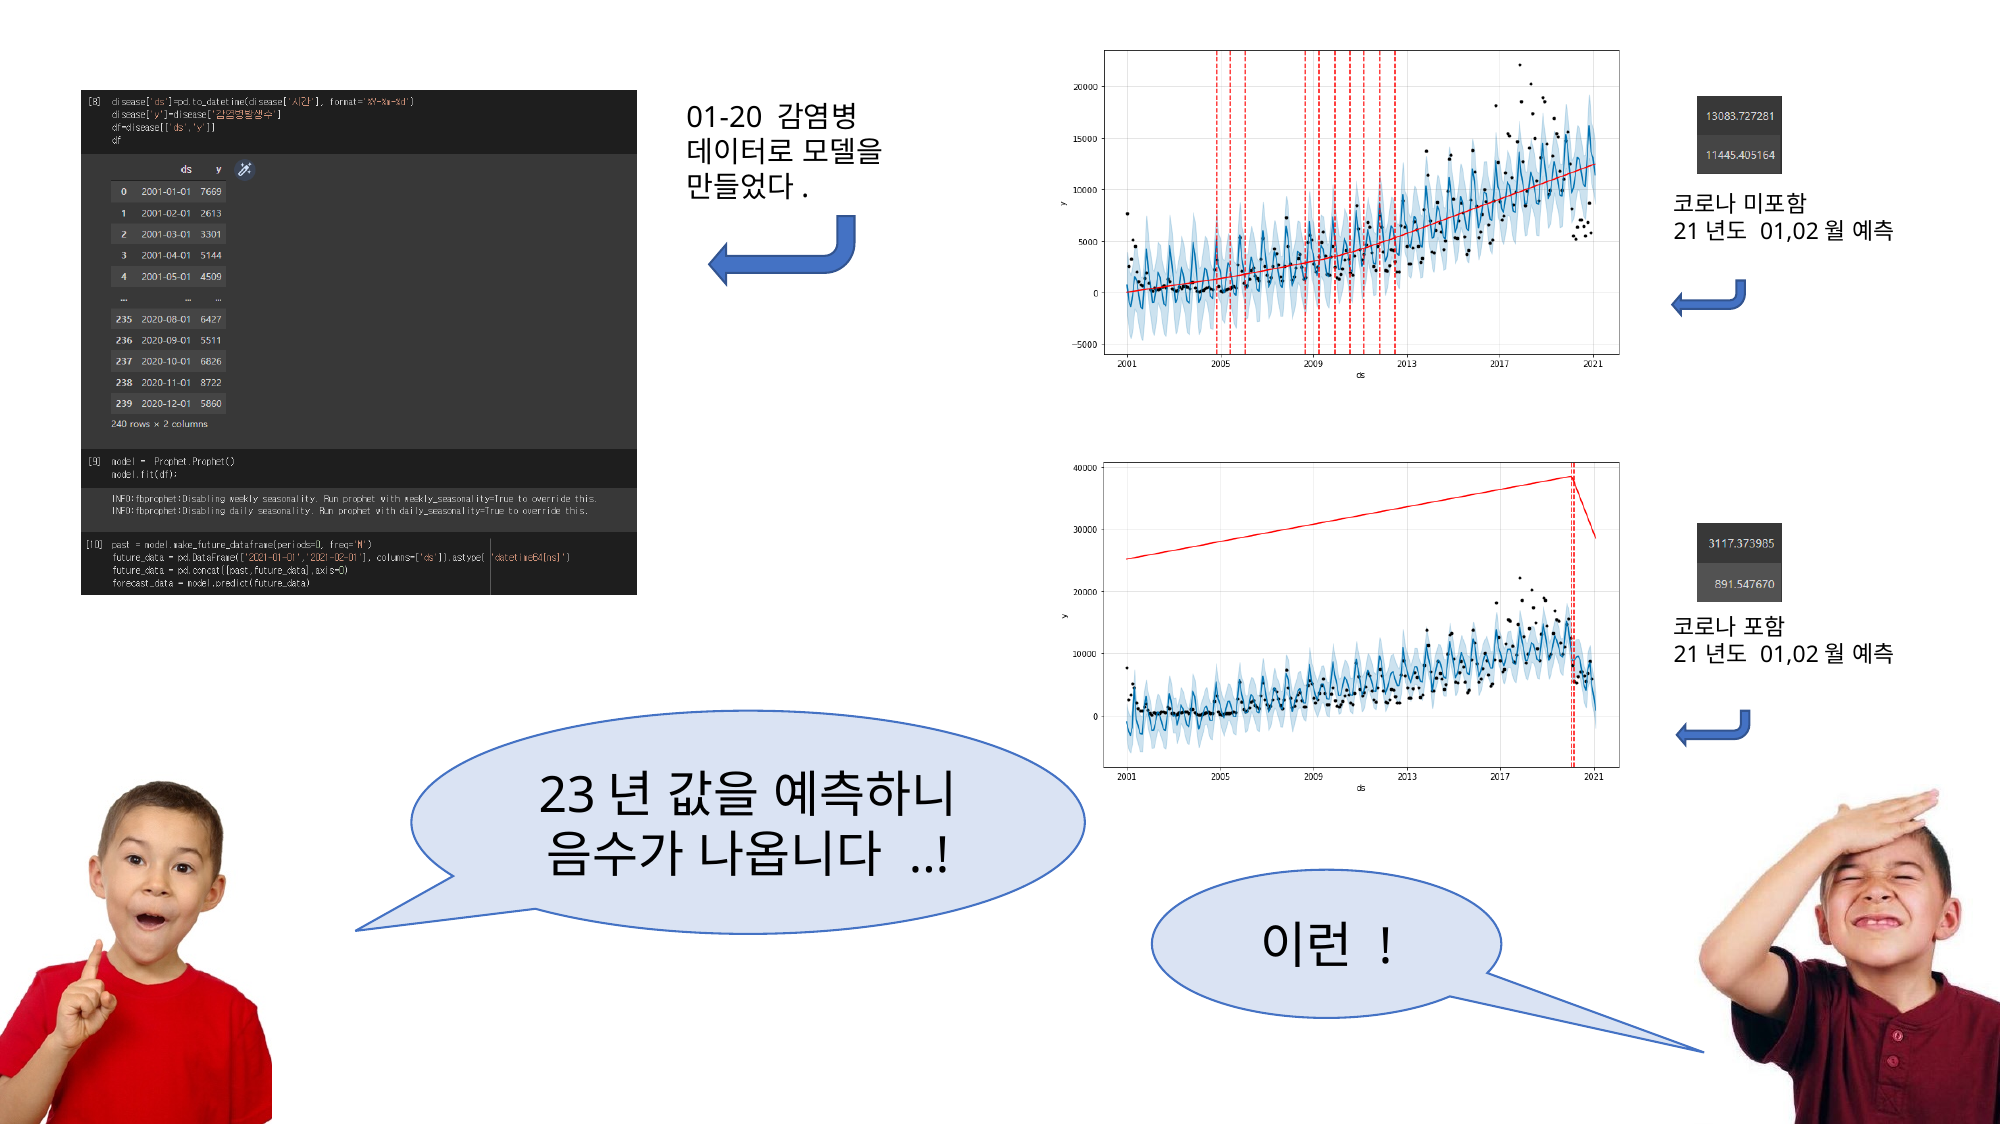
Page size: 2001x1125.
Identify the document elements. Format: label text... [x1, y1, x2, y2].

text_box 23년 값을 예측하니 음수가 나옵니다 ..! [354, 709, 1086, 935]
text_box [1675, 709, 1751, 748]
picture [1055, 457, 1624, 797]
text_box 01-20 감염병 데이터로 모델을 만들었다. [671, 90, 926, 211]
picture [1054, 45, 1623, 384]
picture [81, 90, 637, 596]
picture [1697, 96, 1782, 174]
picture [0, 758, 272, 1124]
picture [1697, 523, 1782, 602]
text_box 이런 ! [1150, 868, 1694, 1052]
text_box 코로나 미포함 21년도 01,02월 예측 [1658, 182, 1913, 252]
text_box [707, 215, 856, 287]
text_box [1670, 279, 1746, 318]
text_box 코로나 포함 21년도 01,02월 예측 [1658, 605, 1913, 675]
picture [1694, 784, 2000, 1124]
